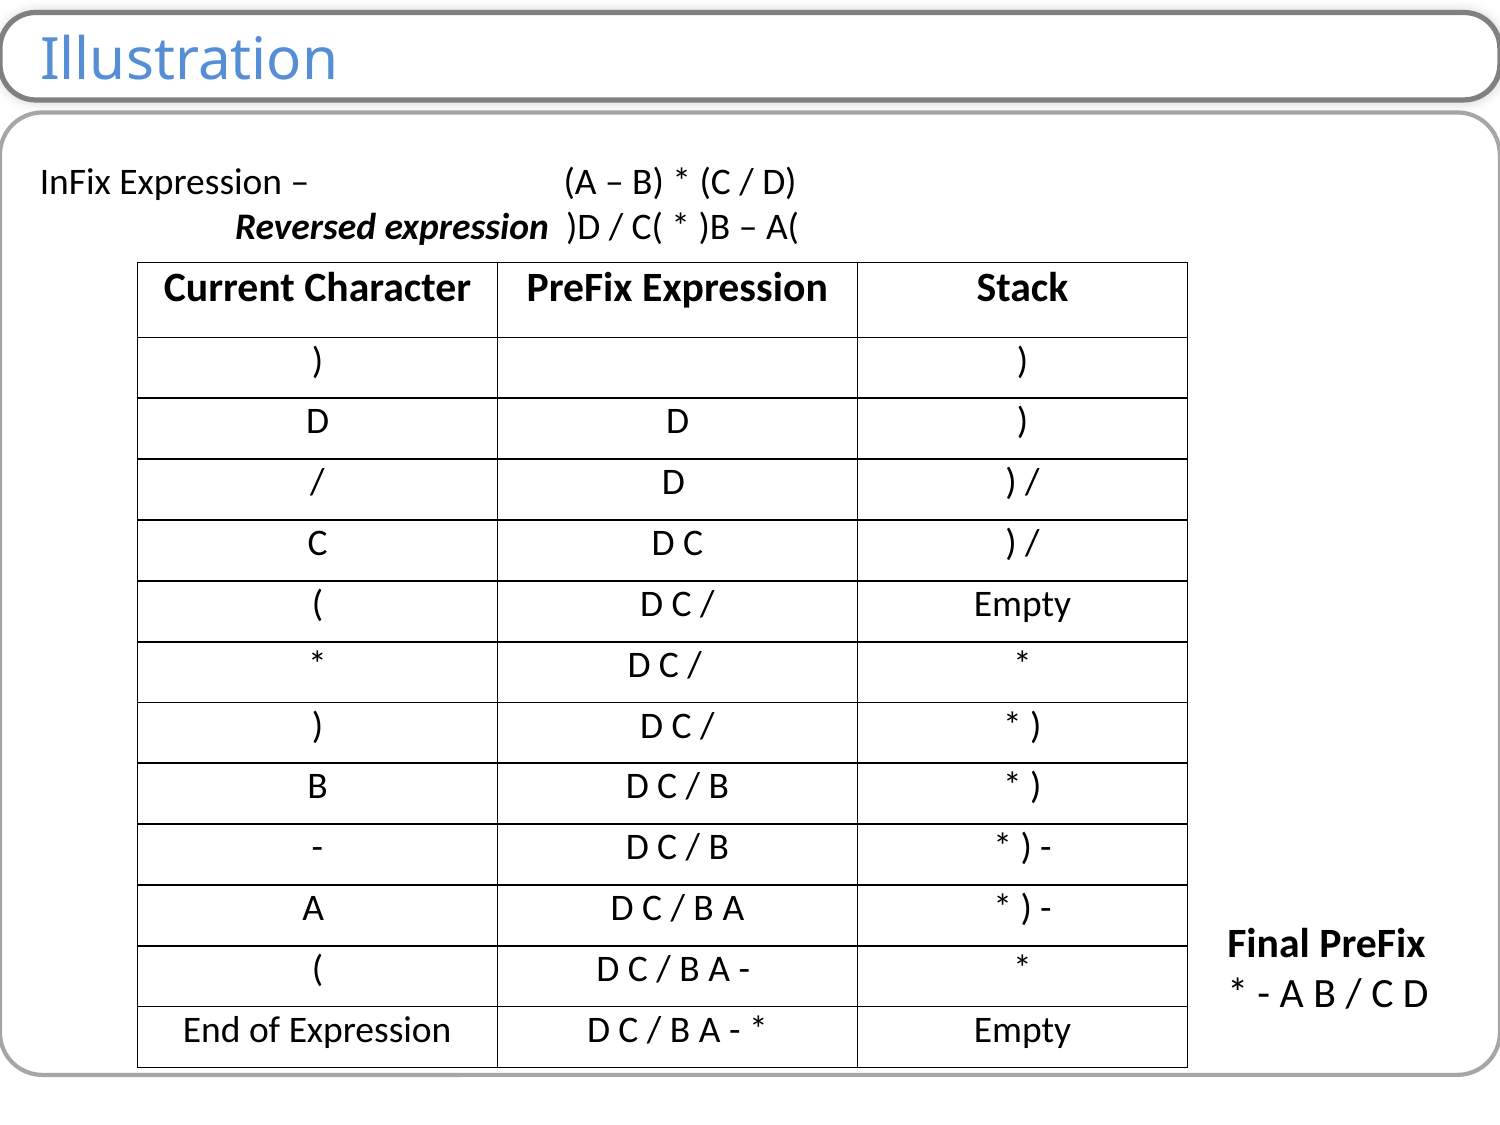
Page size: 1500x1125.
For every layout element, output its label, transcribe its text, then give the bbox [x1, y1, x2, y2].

table_cell A [138, 886, 497, 945]
table_header Current Character [138, 263, 497, 337]
table_cell ) [138, 338, 497, 397]
table_cell ) [138, 703, 497, 762]
table_cell D [138, 399, 497, 458]
table_cell * [858, 947, 1187, 1006]
table_cell D [498, 399, 857, 458]
table_cell * [858, 643, 1187, 702]
table_cell D C / B A - * [498, 1007, 857, 1067]
table_cell End of Expression [138, 1007, 497, 1067]
table_header PreFix Expression [498, 263, 857, 337]
text_box InFix Expression – (A – B) * (C / D) Reversed expression )D / C( * )B – A( [24, 149, 1475, 435]
table_cell ( [138, 582, 497, 641]
table_cell D C / [498, 582, 857, 641]
table_cell ) [858, 338, 1187, 397]
table_cell * ) [858, 703, 1187, 762]
table_cell Empty [858, 582, 1187, 641]
table_cell * ) [858, 764, 1187, 823]
table_cell ) / [858, 521, 1187, 580]
table_cell D C / B [498, 825, 857, 884]
table_cell [498, 338, 857, 397]
table_cell ) [858, 399, 1187, 458]
table_cell D C / B [498, 764, 857, 823]
table_cell B [138, 764, 497, 823]
table_cell - [138, 825, 497, 884]
table_cell ( [138, 947, 497, 1006]
table_cell C [138, 521, 497, 580]
text_box [0, 111, 1500, 1078]
table_header Stack [858, 263, 1187, 337]
table_cell D C / B A [498, 886, 857, 945]
table_cell * [138, 643, 497, 702]
table_cell * ) - [858, 886, 1187, 945]
table_cell D C / [498, 703, 857, 762]
table_cell D [498, 460, 857, 519]
table_cell D C / B A - [498, 947, 857, 1006]
text_box Final PreFix * - A B / C D [1212, 908, 1475, 1024]
table_cell Empty [858, 1007, 1187, 1067]
text_box Illustration [0, 10, 1500, 103]
table_cell * ) - [858, 825, 1187, 884]
table_cell D C [498, 521, 857, 580]
table_cell ) / [858, 460, 1187, 519]
table_cell / [138, 460, 497, 519]
table_cell D C / [498, 643, 857, 702]
